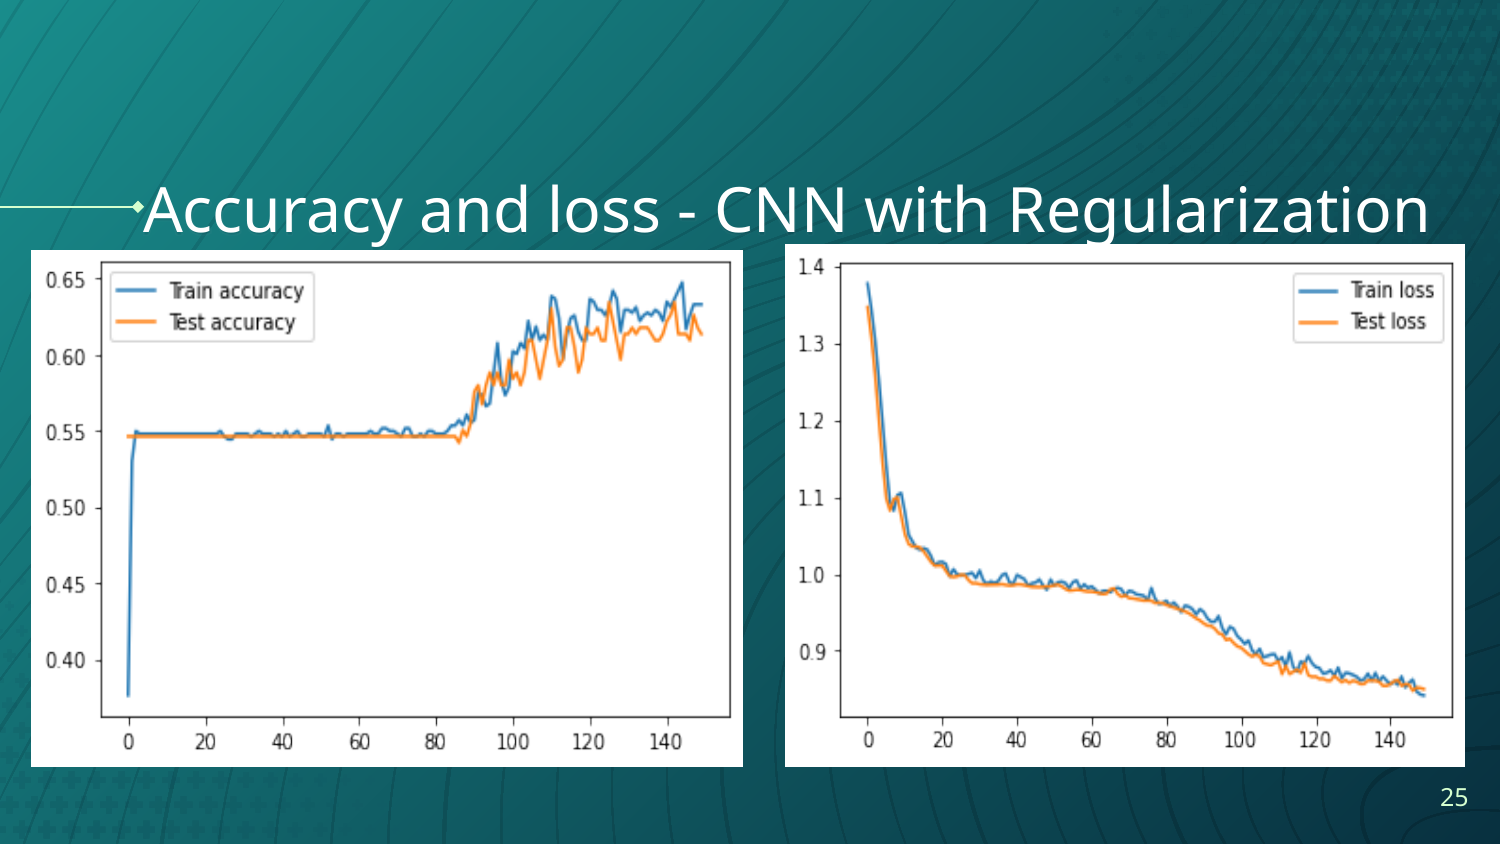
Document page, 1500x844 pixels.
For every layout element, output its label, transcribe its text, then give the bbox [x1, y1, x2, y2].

picture [785, 244, 1465, 768]
slide_number 25 [1378, 771, 1469, 832]
picture [31, 249, 744, 767]
title Accuracy and loss - CNN with Regularization [143, 179, 1469, 245]
